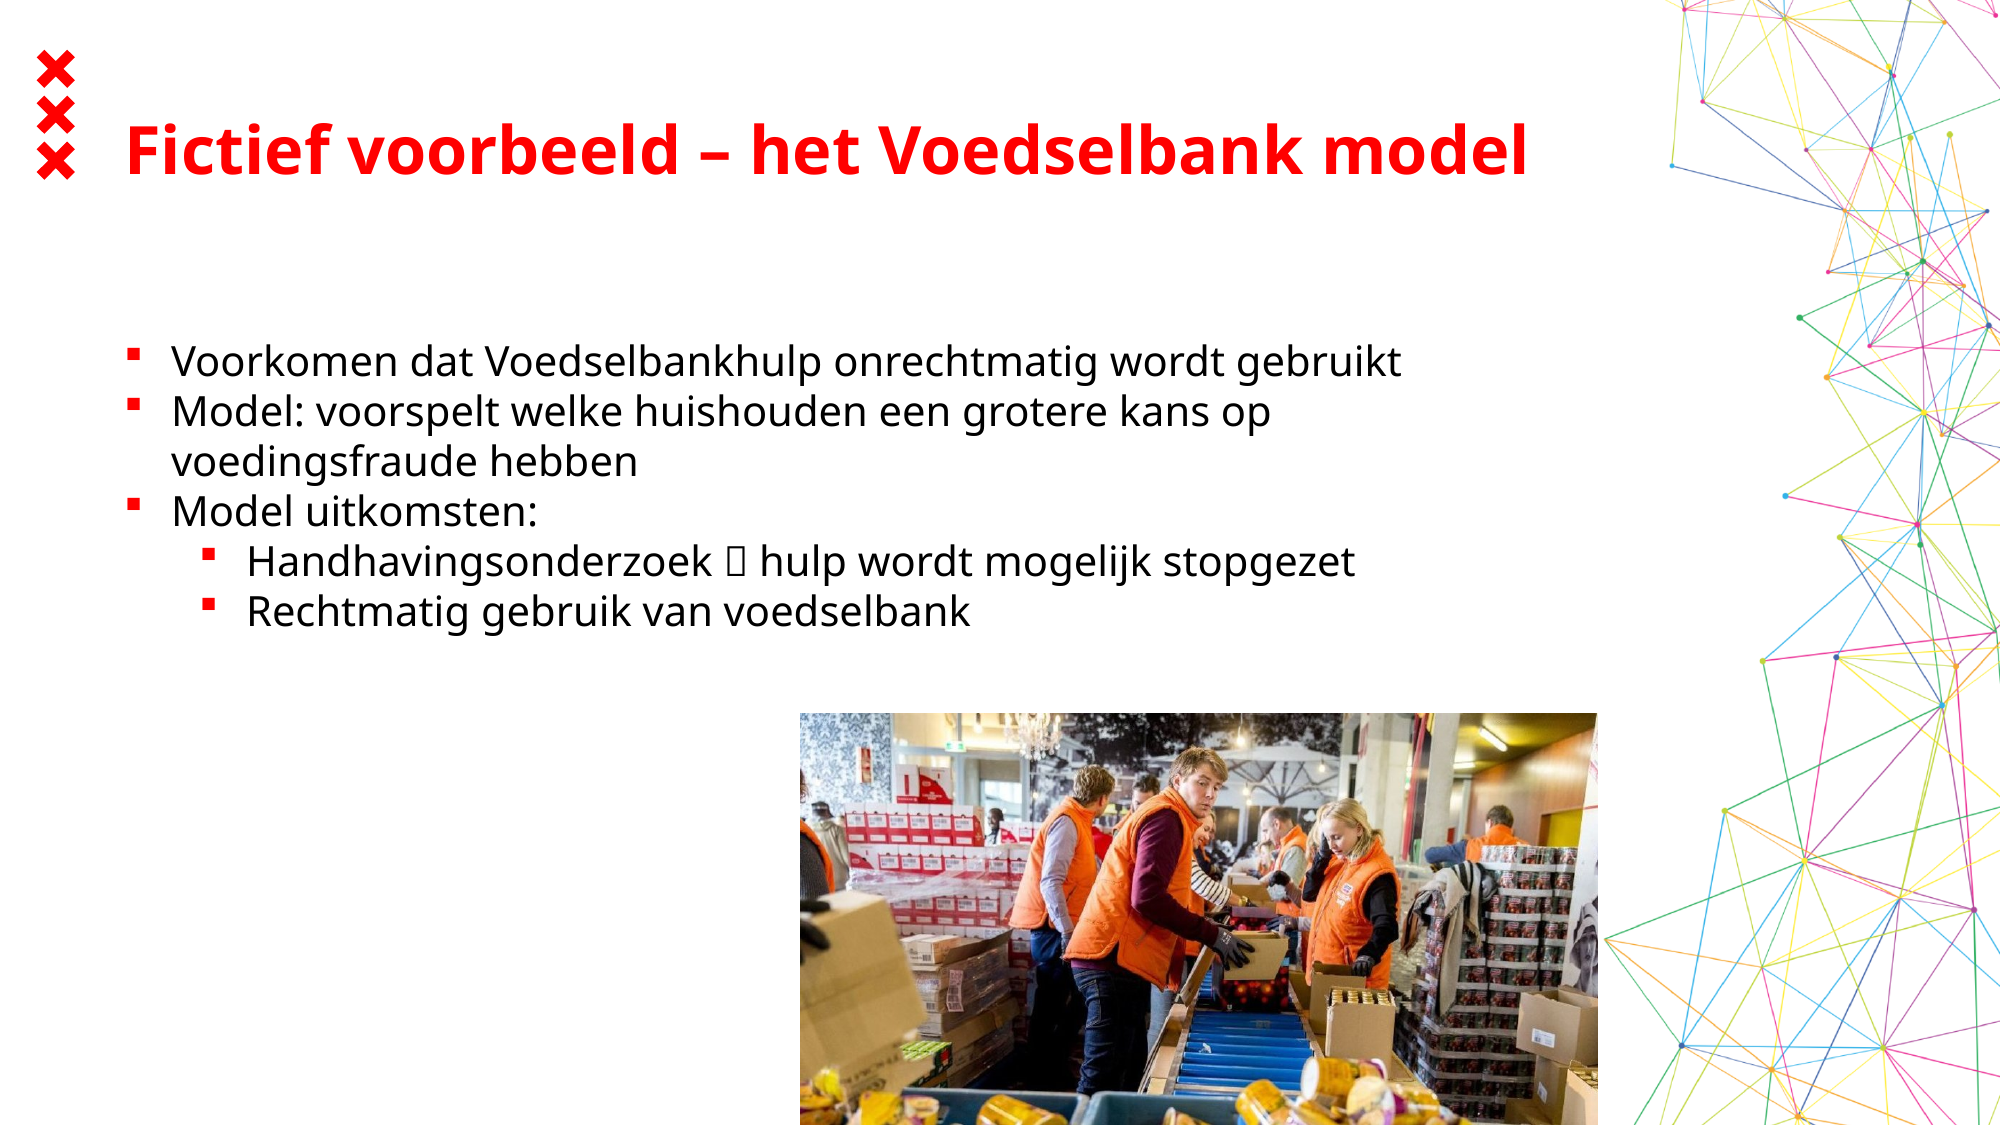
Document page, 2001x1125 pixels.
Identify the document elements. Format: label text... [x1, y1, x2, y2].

text_box Voorkomen dat Voedselbankhulp onrechtmatig wordt gebruikt Model: voorspelt welke huishouden een grotere kans op voedingsfraude hebben Model uitkomsten: Handhavingsonderzoek  hulp wordt mogelijk stopgezet Rechtmatig gebruik van voedselbank [109, 327, 1588, 732]
picture [799, 0, 2000, 1125]
title Fictief voorbeeld – het Voedselbank model [109, 43, 1588, 197]
